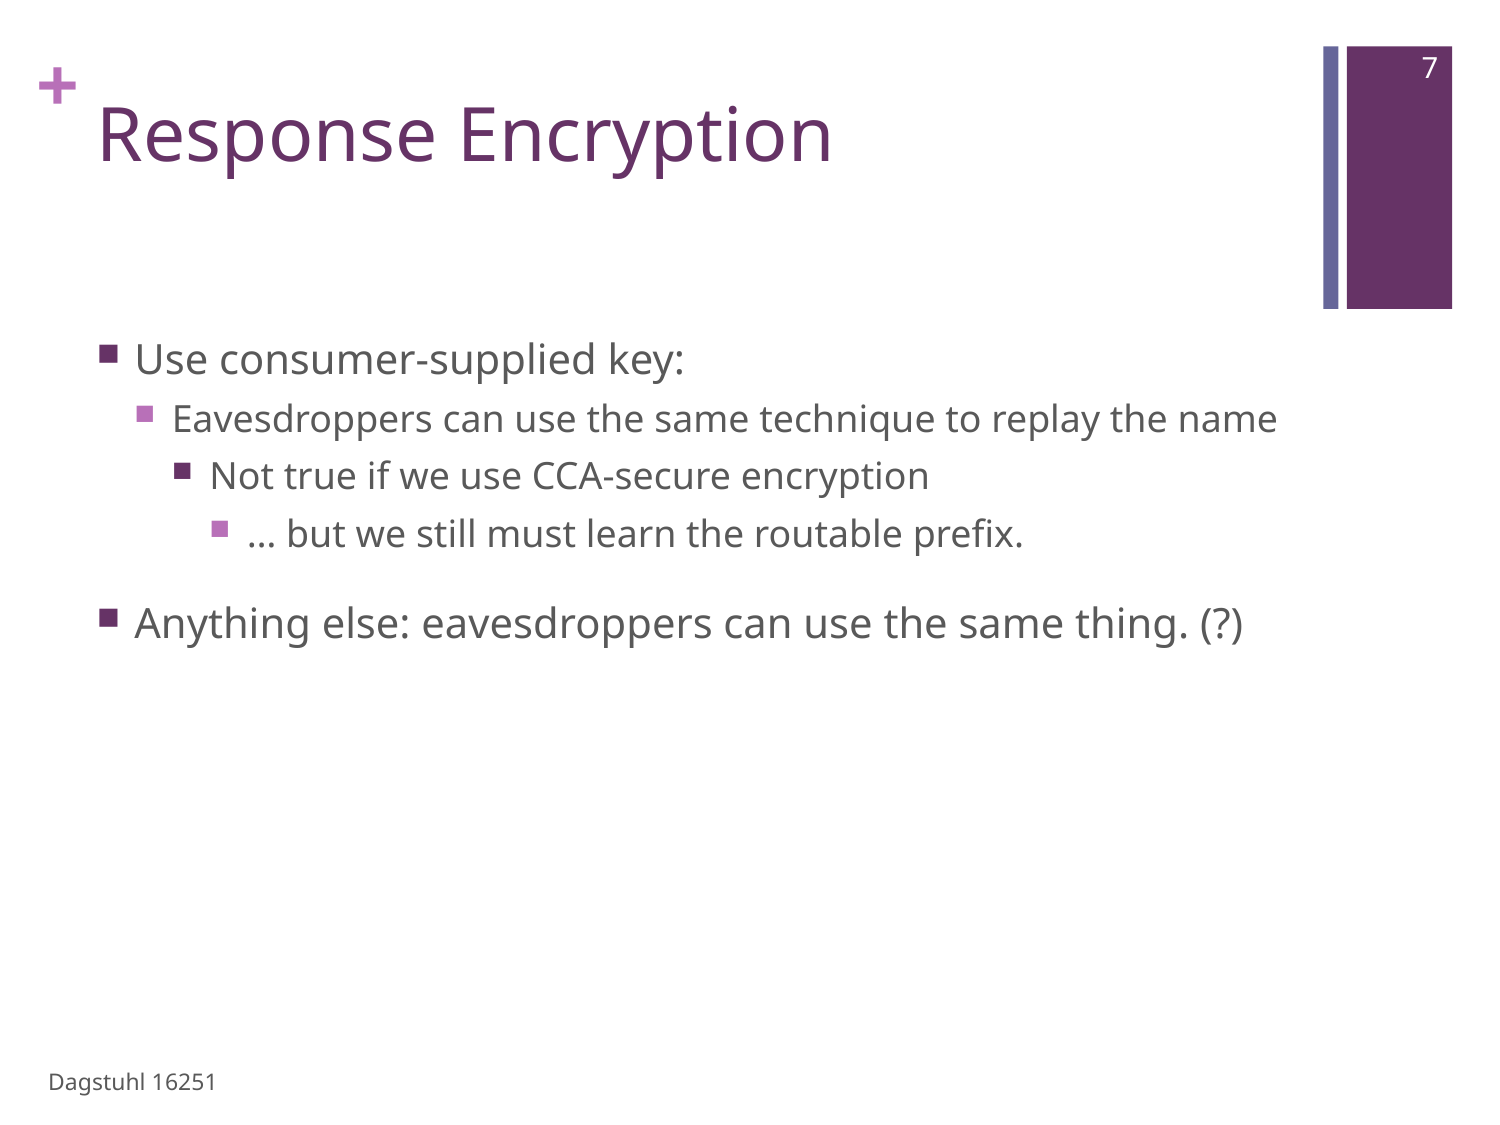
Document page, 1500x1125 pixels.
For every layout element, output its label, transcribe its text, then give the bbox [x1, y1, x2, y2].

title Response Encryption [81, 79, 1322, 263]
list Use consumer-supplied key: Eavesdroppers can use the same technique to replay the name Not true if we use CCA-secure encryption … but we still must learn the routable prefix. Anything else: eavesdroppers can use the same thing. (?) [81, 324, 1322, 1005]
footer Dagstuhl 16251 [33, 1053, 1038, 1114]
slide_number 7 [1362, 39, 1454, 100]
